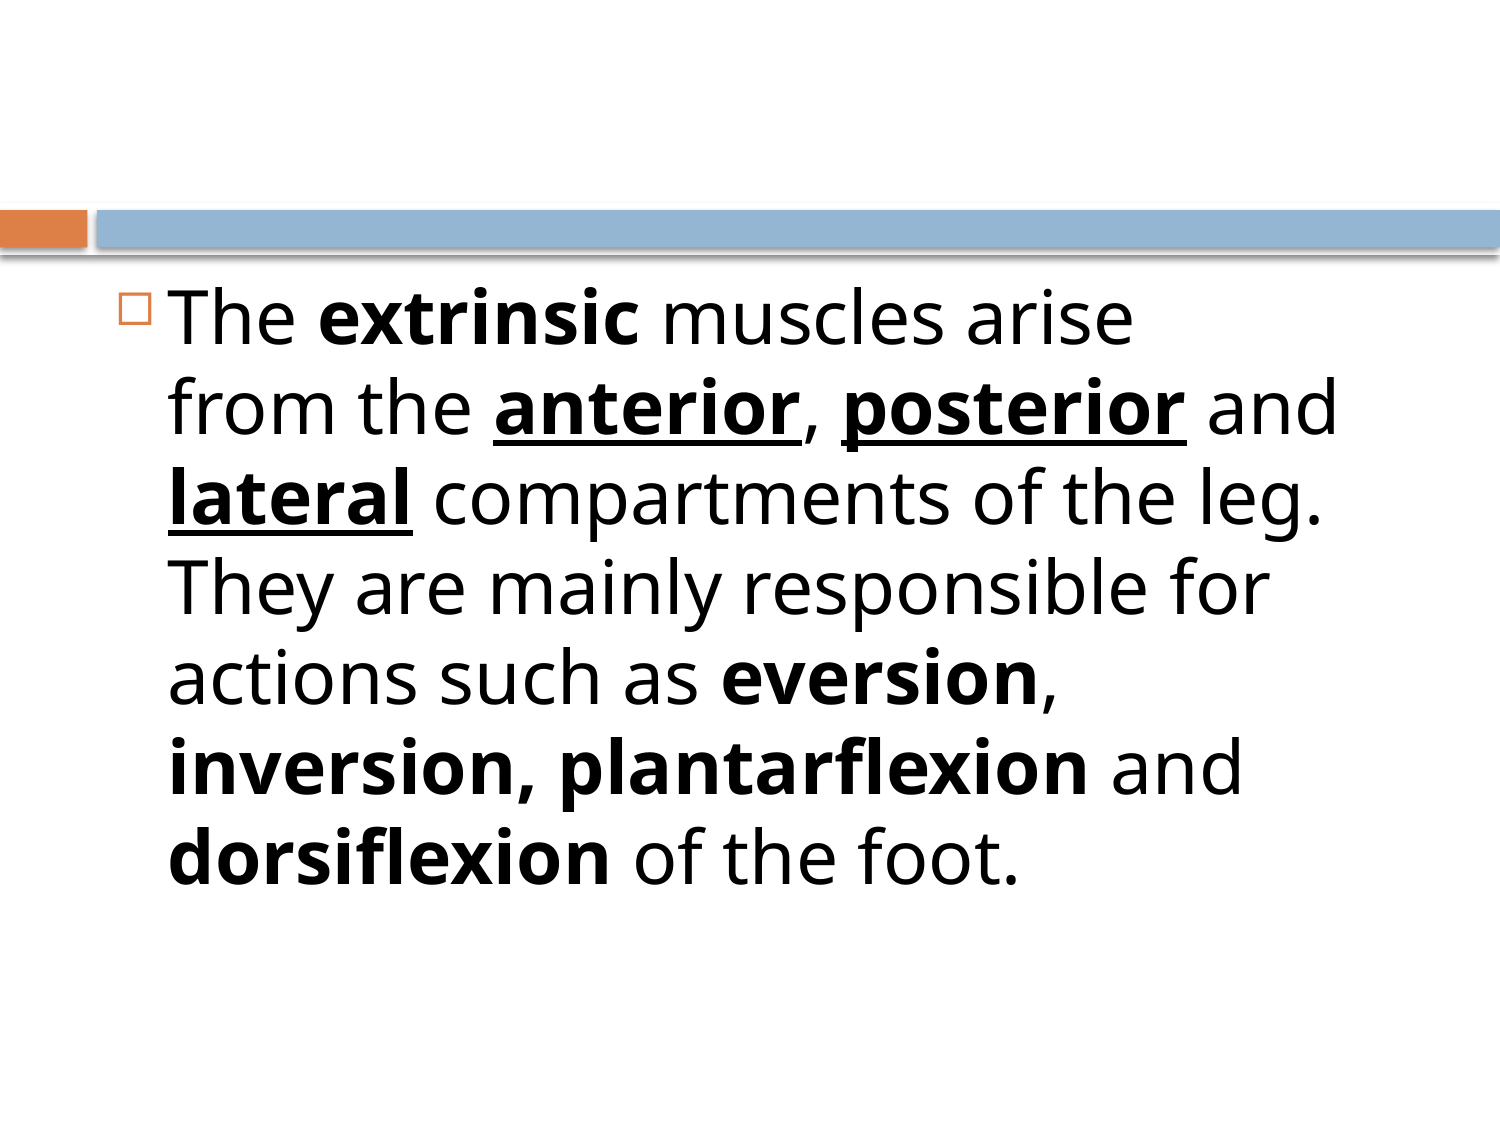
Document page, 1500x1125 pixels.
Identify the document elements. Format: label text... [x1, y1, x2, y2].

list The extrinsic muscles arise from the anterior, posterior and lateral compartments of the leg. They are mainly responsible for actions such as eversion, inversion, plantarflexion and dorsiflexion of the foot. [100, 262, 1438, 1000]
